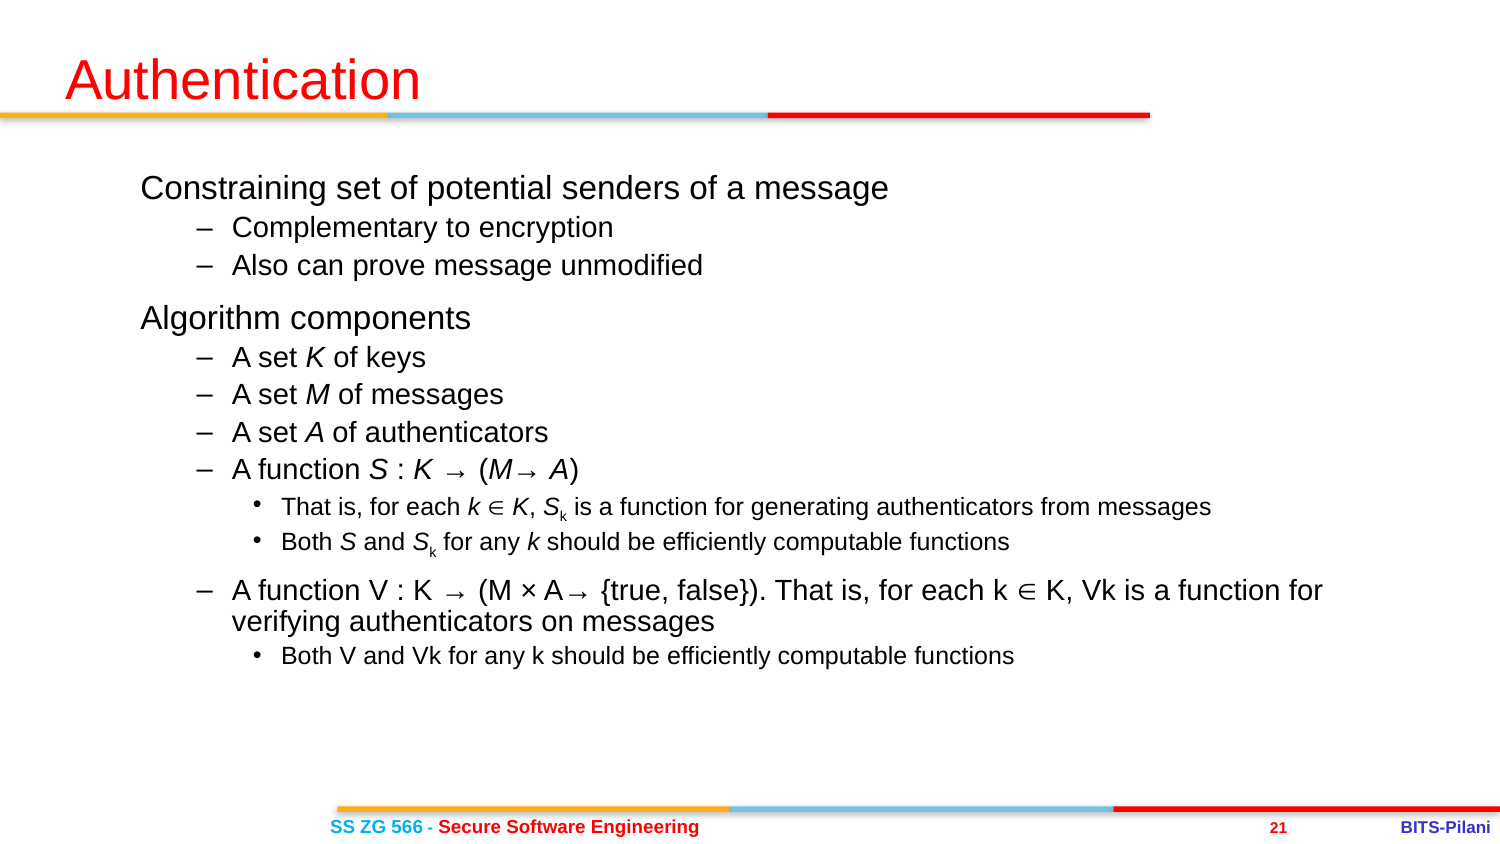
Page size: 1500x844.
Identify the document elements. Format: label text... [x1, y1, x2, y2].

list Constraining set of potential senders of a message Complementary to encryption Also can prove message unmodified Algorithm components A set K of keys A set M of messages A set A of authenticators A function S : K → (M→ A) That is, for each k  K, Sk is a function for generating authenticators from messages Both S and Sk for any k should be efficiently computable functions A function V : K → (M × A→ {true, false}). That is, for each k  K, Vk is a function for verifying authenticators on messages Both V and Vk for any k should be efficiently computable functions [125, 163, 1407, 764]
list Authentication [50, 35, 1095, 130]
